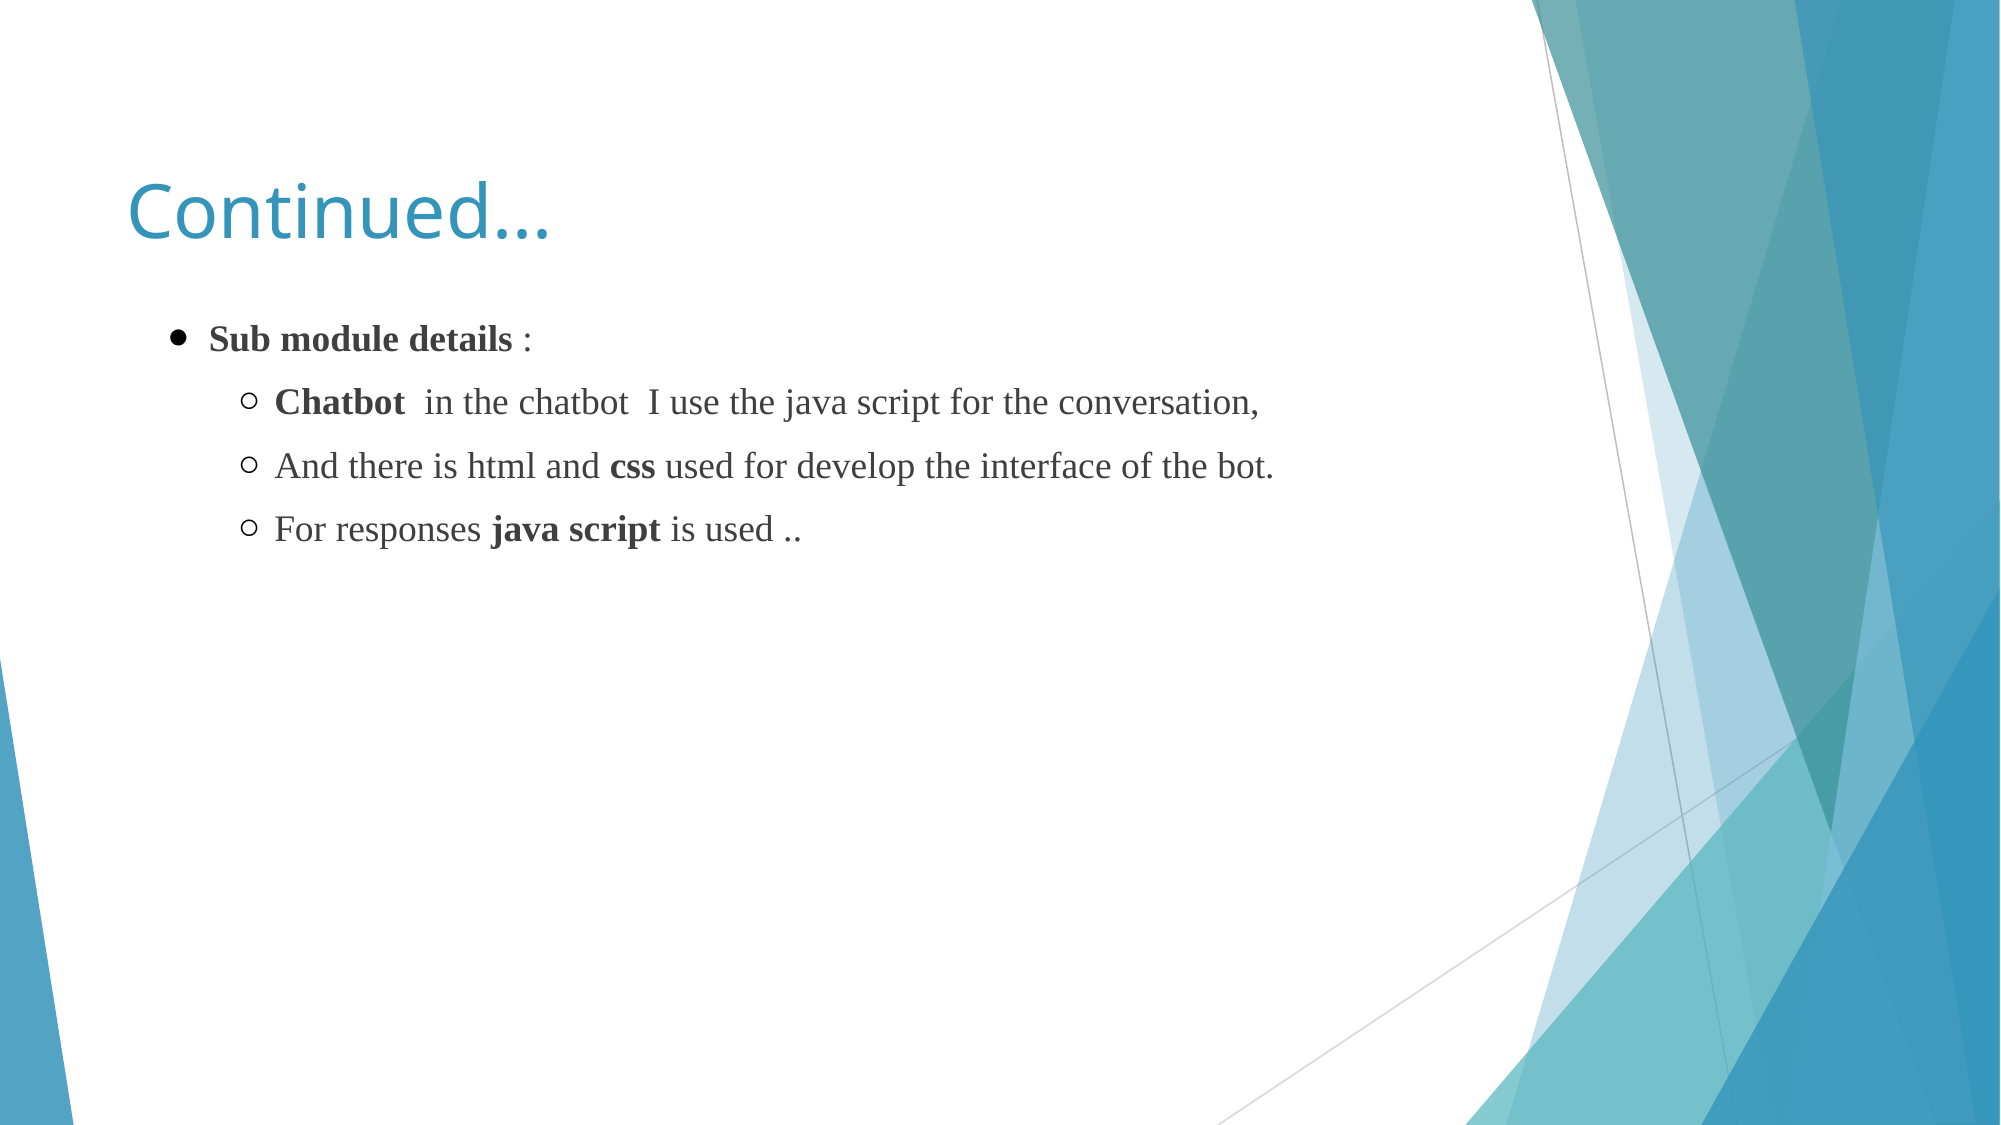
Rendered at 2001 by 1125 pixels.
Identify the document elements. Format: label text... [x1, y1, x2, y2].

list Sub module details : Chatbot in the chatbot I use the java script for the conversation, And there is html and css used for develop the interface of the bot. For responses java script is used .. [137, 299, 1659, 1087]
title Continued... [111, 99, 1522, 317]
